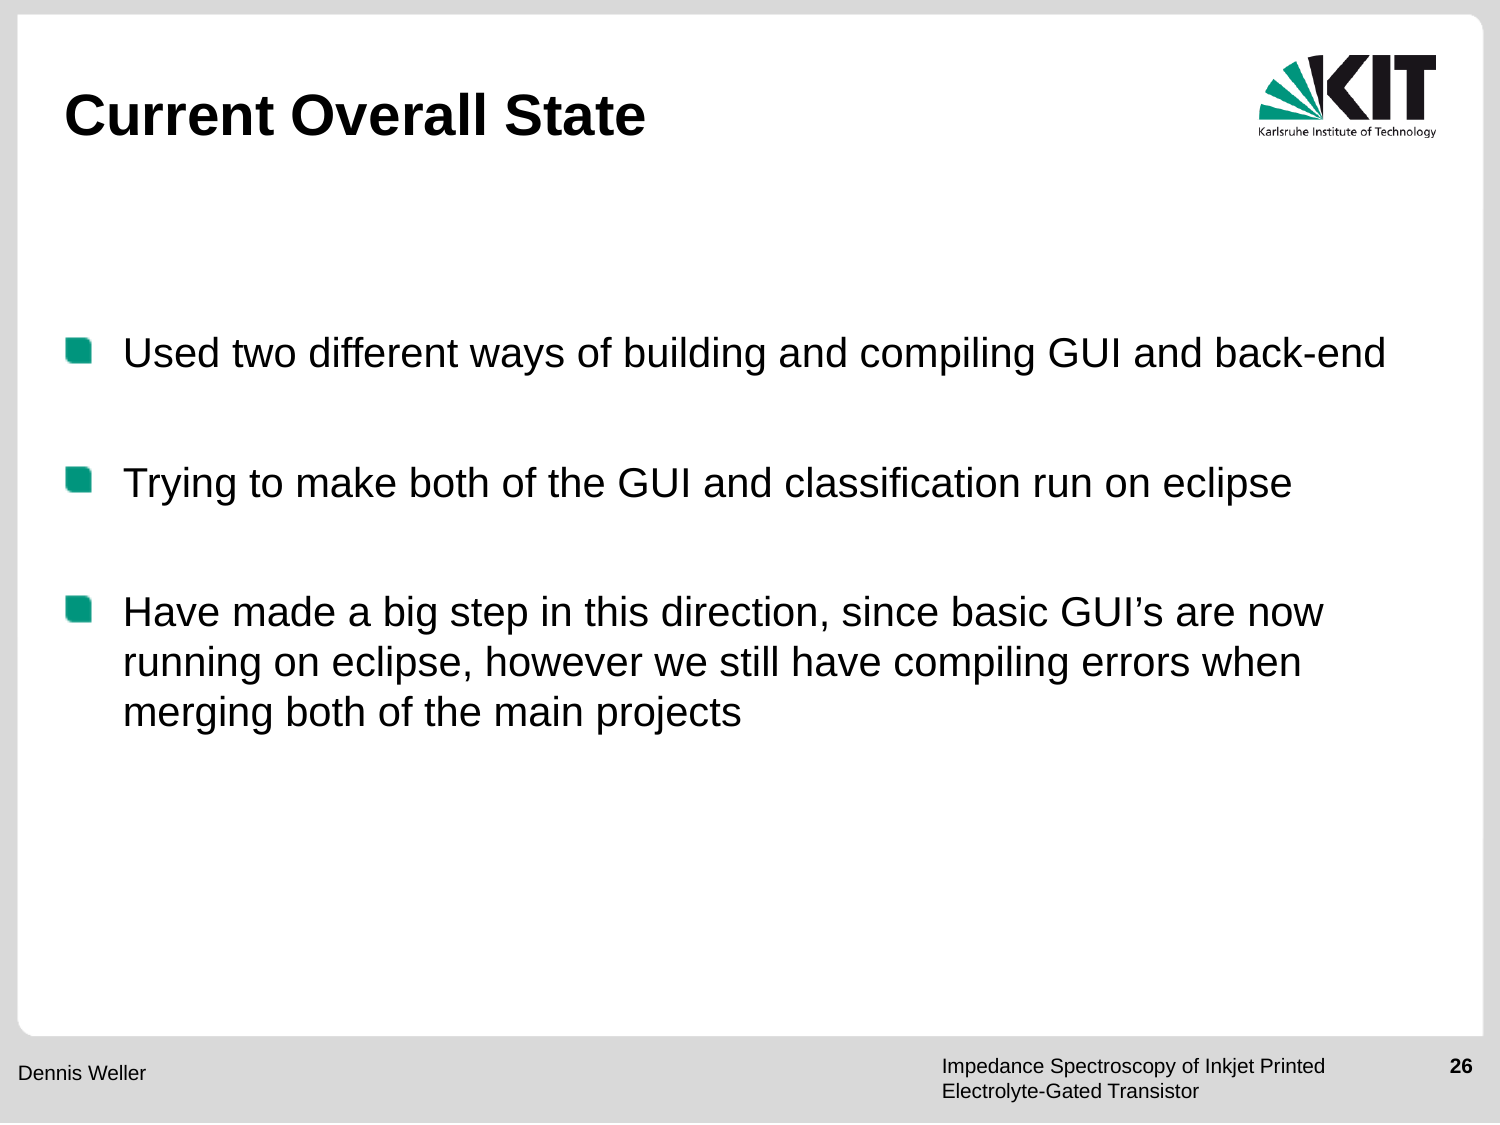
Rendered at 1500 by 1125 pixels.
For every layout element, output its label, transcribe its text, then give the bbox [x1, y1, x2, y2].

list Used two different ways of building and compiling GUI and back-end Trying to make both of the GUI and classification run on eclipse Have made a big step in this direction, since basic GUI’s are now running on eclipse, however we still have compiling errors when merging both of the main projects [64, 196, 1436, 1000]
picture [0, 0, 1500, 1123]
slide_number 26 [1421, 1053, 1473, 1113]
footer Dennis Weller [17, 1059, 935, 1120]
title Current Overall State [63, 54, 1199, 148]
slide_number Impedance Spectroscopy of Inkjet Printed Electrolyte-Gated Transistor [941, 1053, 1372, 1113]
